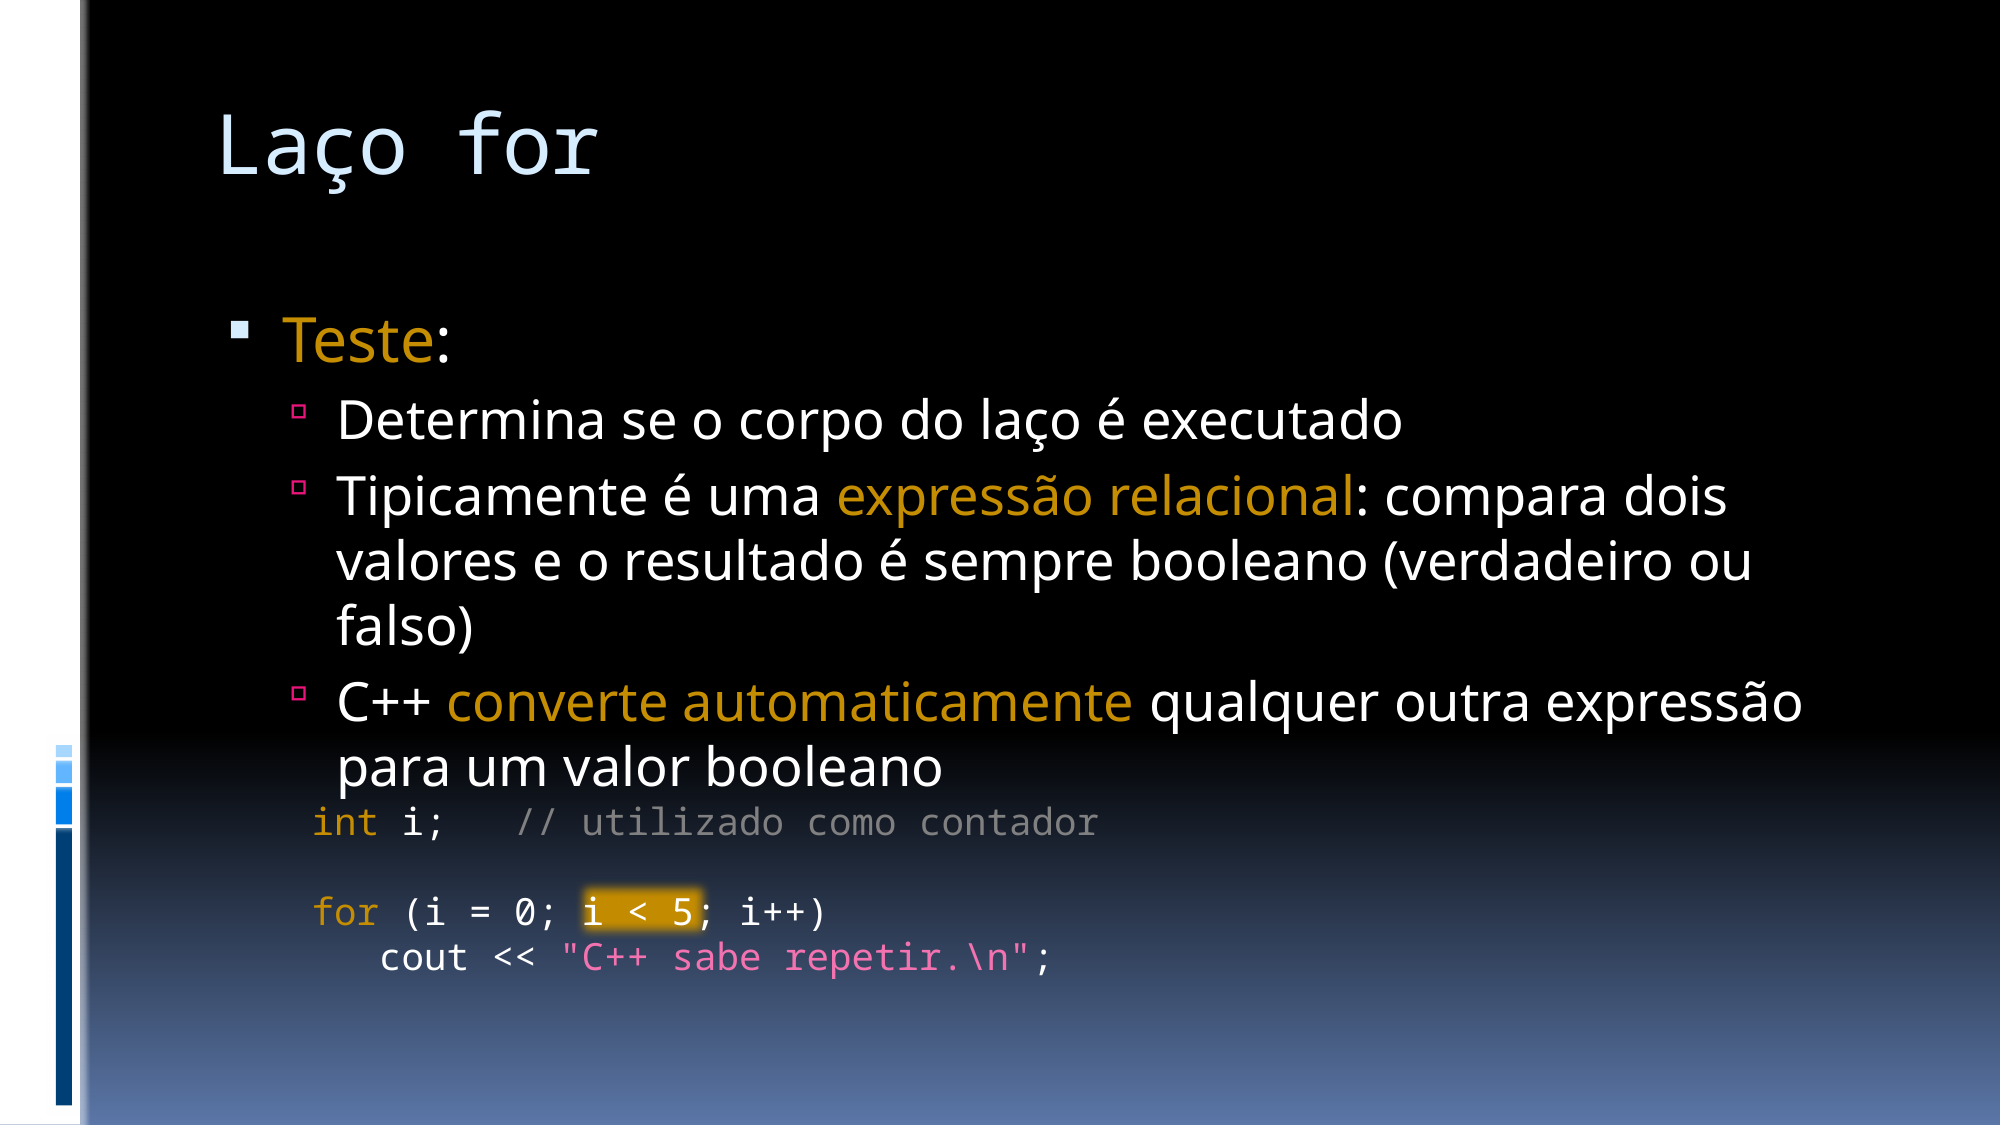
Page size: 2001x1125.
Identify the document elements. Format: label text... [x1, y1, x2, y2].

list Teste: Determina se o corpo do laço é executado Tipicamente é uma expressão relacional: compara dois valores e o resultado é sempre booleano (verdadeiro ou falso) C++ converte automaticamente qualquer outra expressão para um valor booleano [200, 292, 1900, 1043]
title Laço for [200, 83, 1900, 234]
